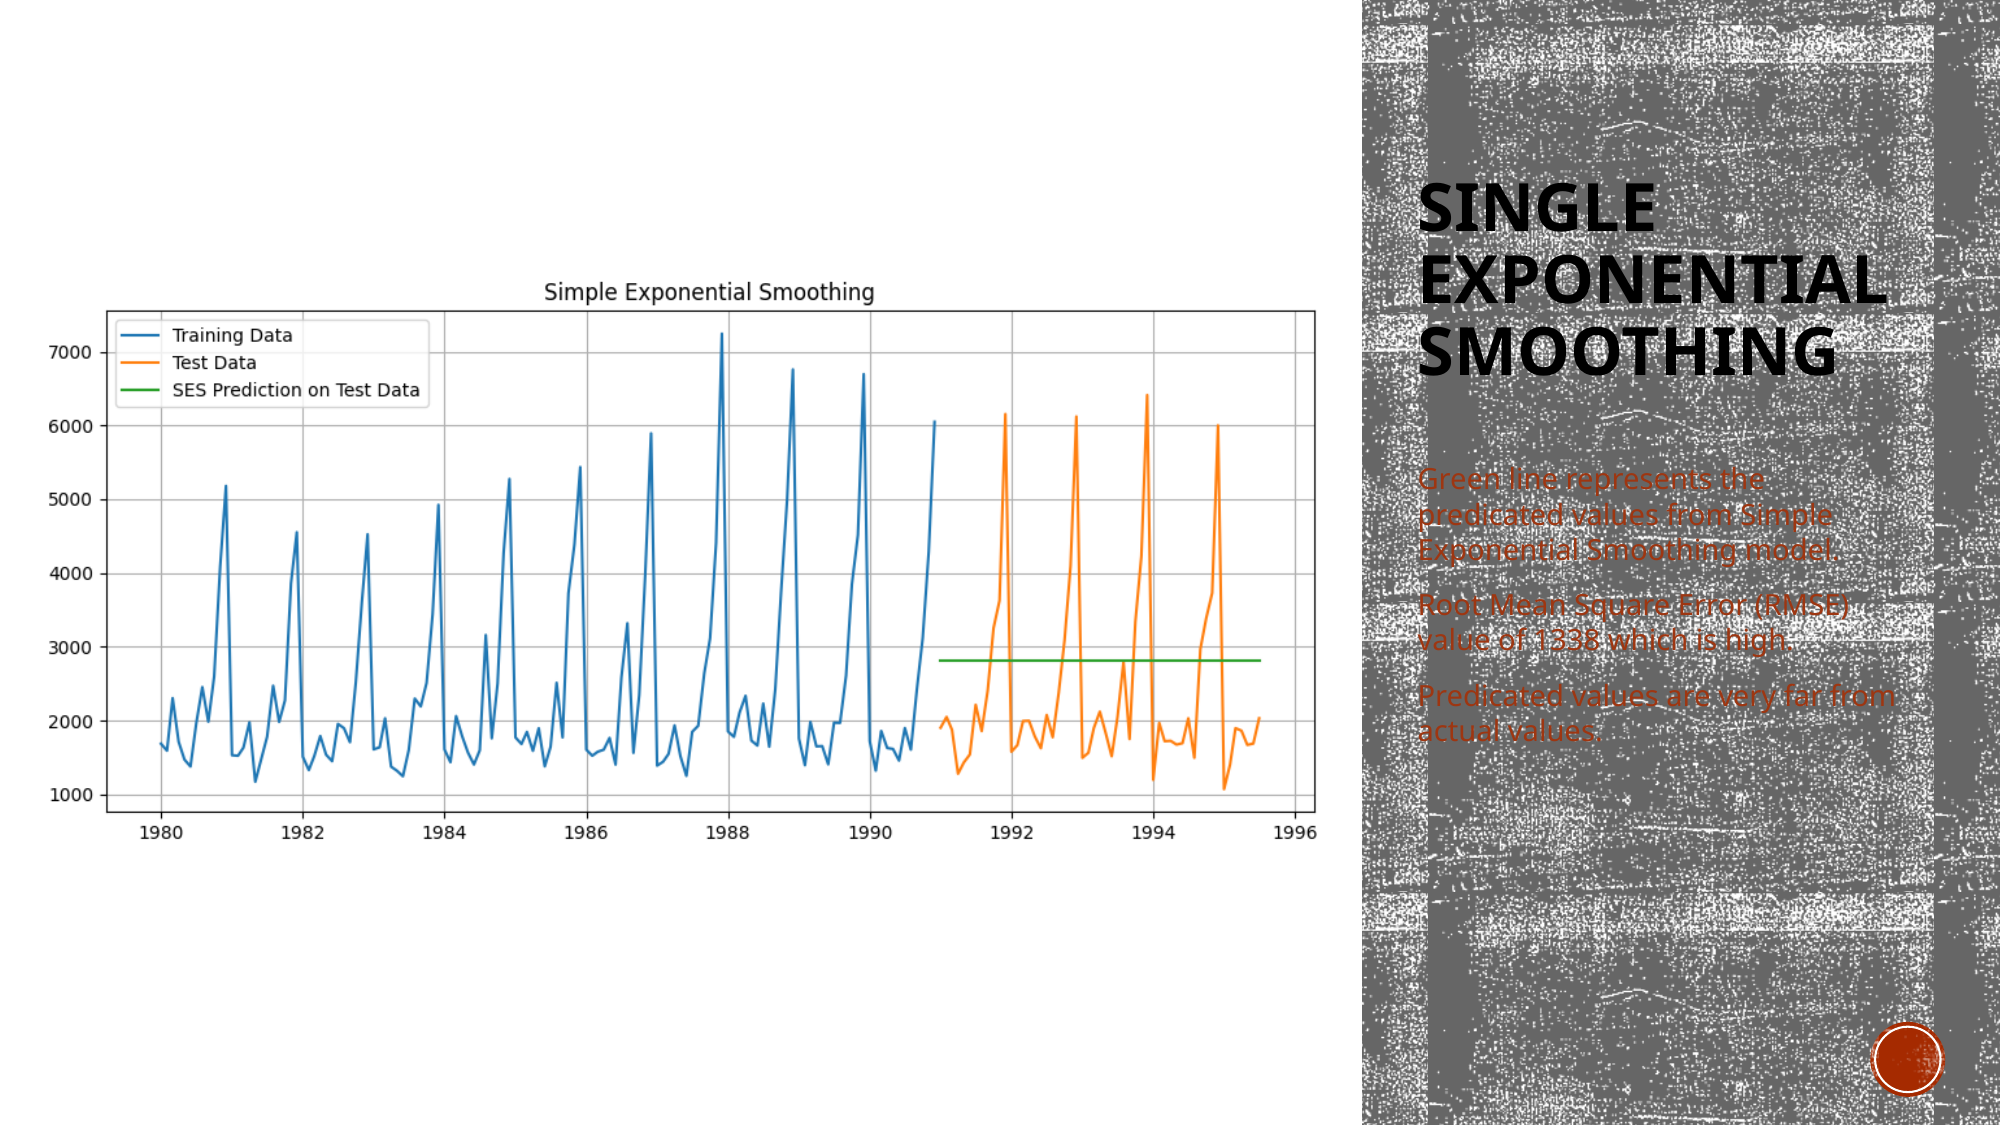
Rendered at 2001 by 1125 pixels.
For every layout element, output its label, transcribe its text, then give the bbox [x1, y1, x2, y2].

list Green line represents the predicated values from Simple Exponential Smoothing model. Root Mean Square Error (RMSE) value of 1338 which is high. Predicated values are very far from actual values. [1402, 397, 1928, 938]
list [41, 271, 1328, 854]
title Single Exponential Smoothing [1402, 112, 1928, 397]
